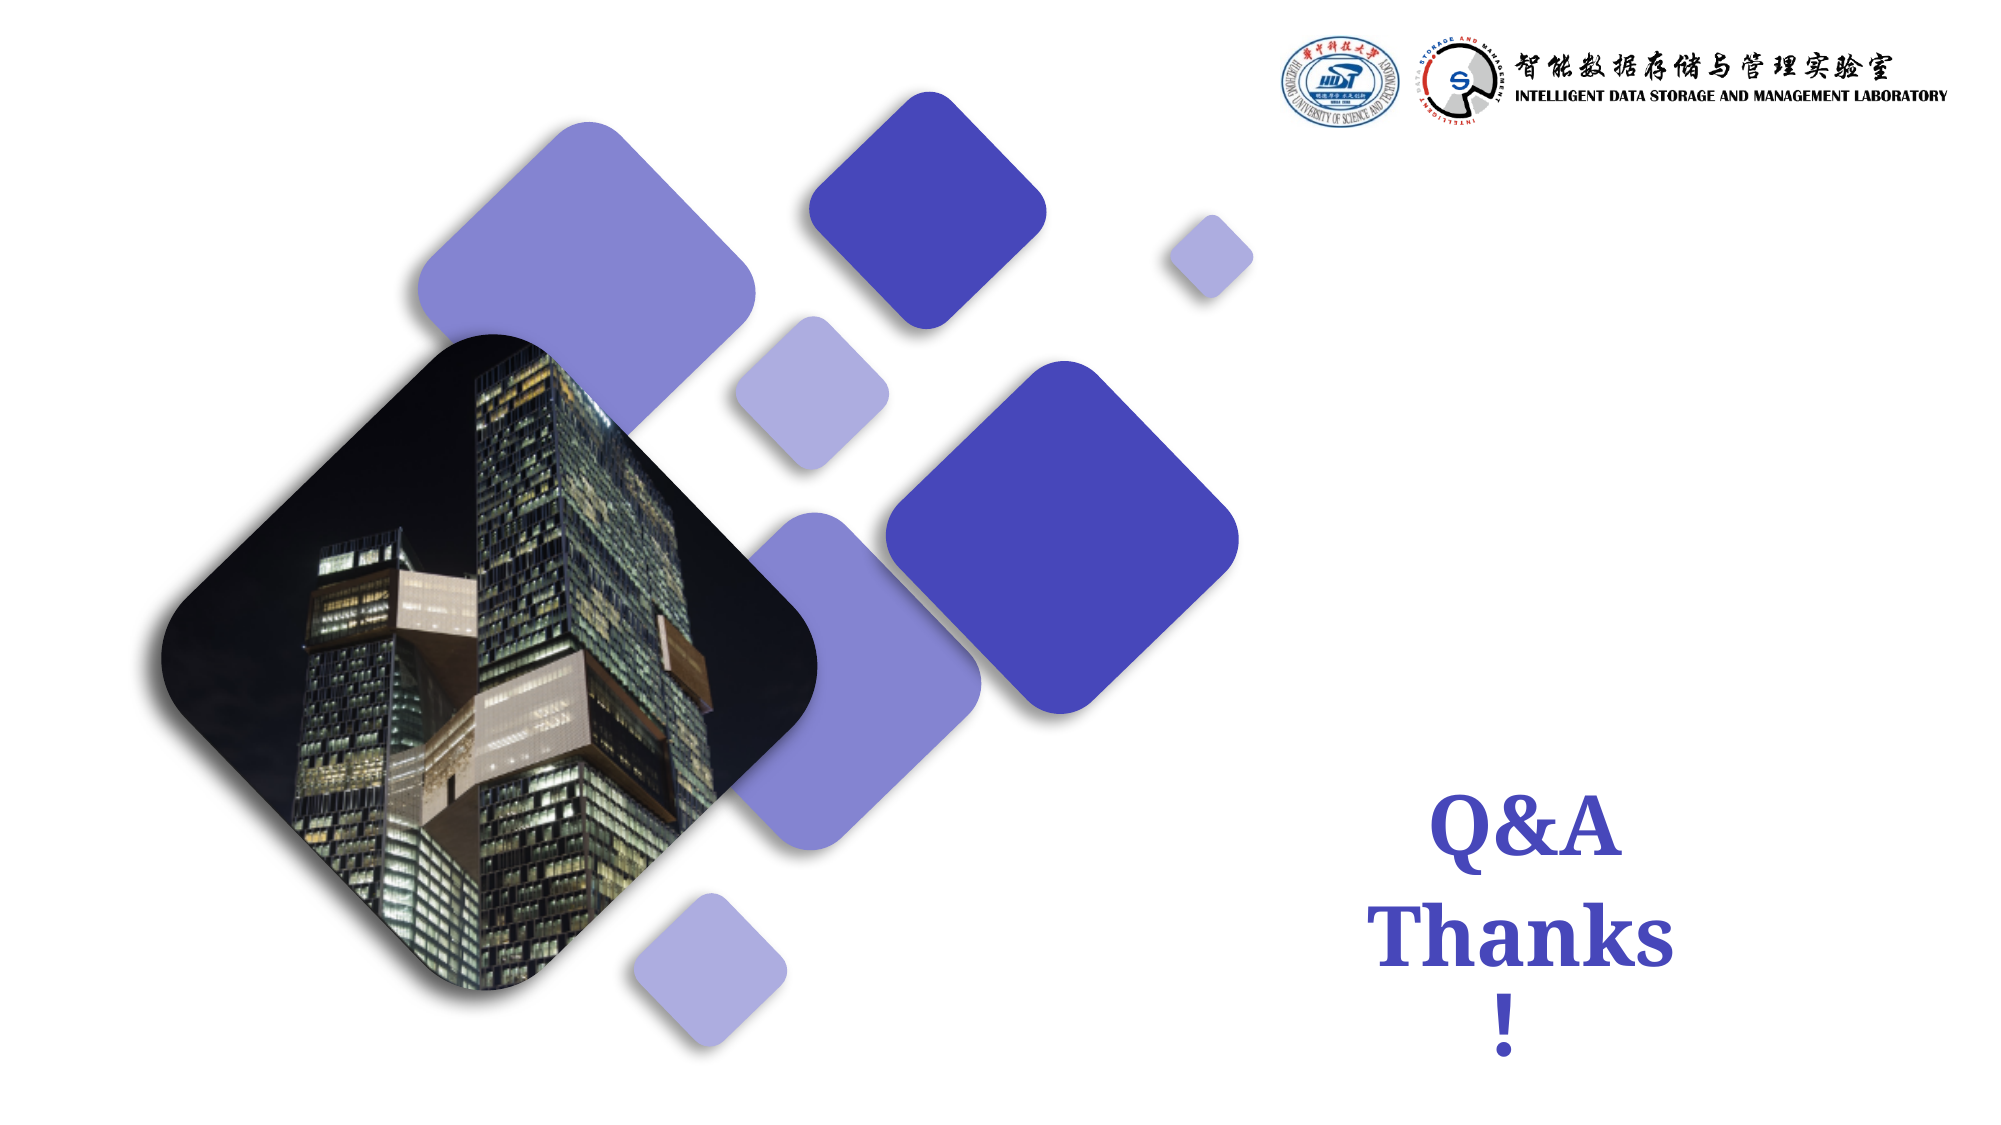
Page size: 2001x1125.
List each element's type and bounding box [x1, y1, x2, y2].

picture [1409, 33, 1955, 127]
picture [1280, 35, 1400, 128]
picture [161, 334, 818, 991]
